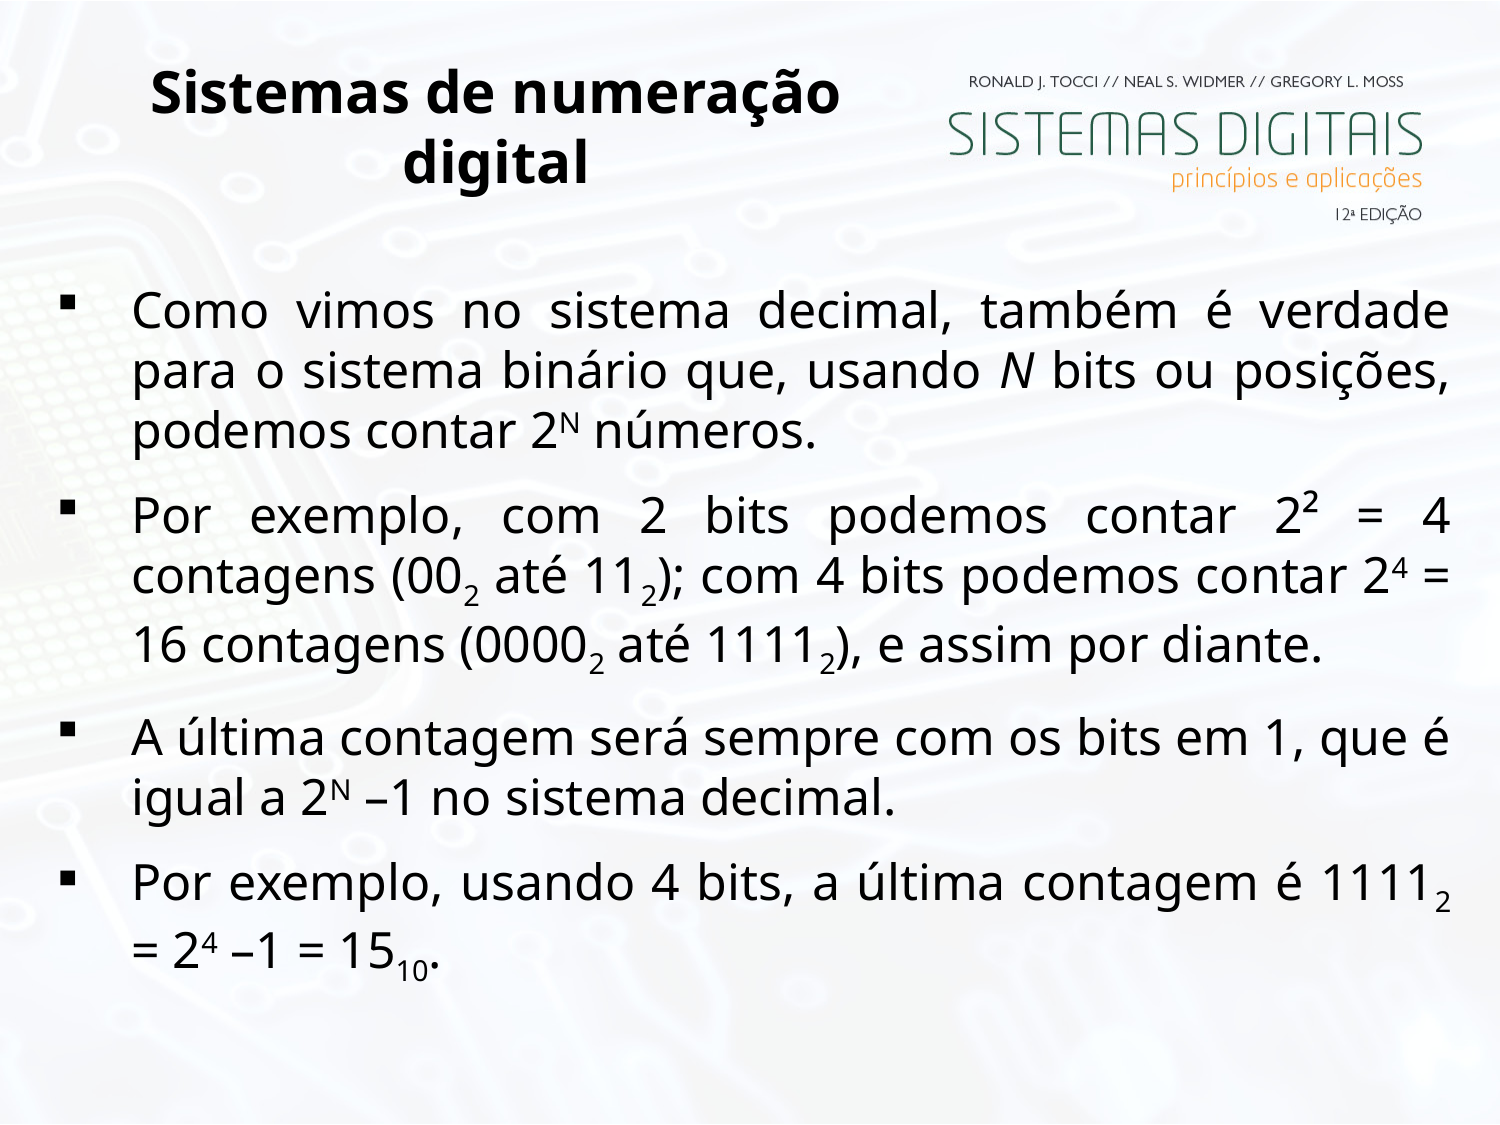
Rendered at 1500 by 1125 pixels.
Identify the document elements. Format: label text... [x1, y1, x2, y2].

title Sistemas de numeração digital [41, 42, 951, 209]
picture [0, 1, 1500, 1124]
subtitle Como vimos no sistema decimal, também é verdade para o sistema binário que, usando N bits ou posições, podemos contar 2N números. Por exemplo, com 2 bits podemos contar 2² = 4 contagens (002 até 112); com 4 bits podemos contar 24 = 16 contagens (00002 até 11112), e assim por diante. A última contagem será sempre com os bits em 1, que é igual a 2N –1 no sistema decimal. Por exemplo, usando 4 bits, a última contagem é 11112 = 24 –1 = 1510. [41, 271, 1467, 1083]
